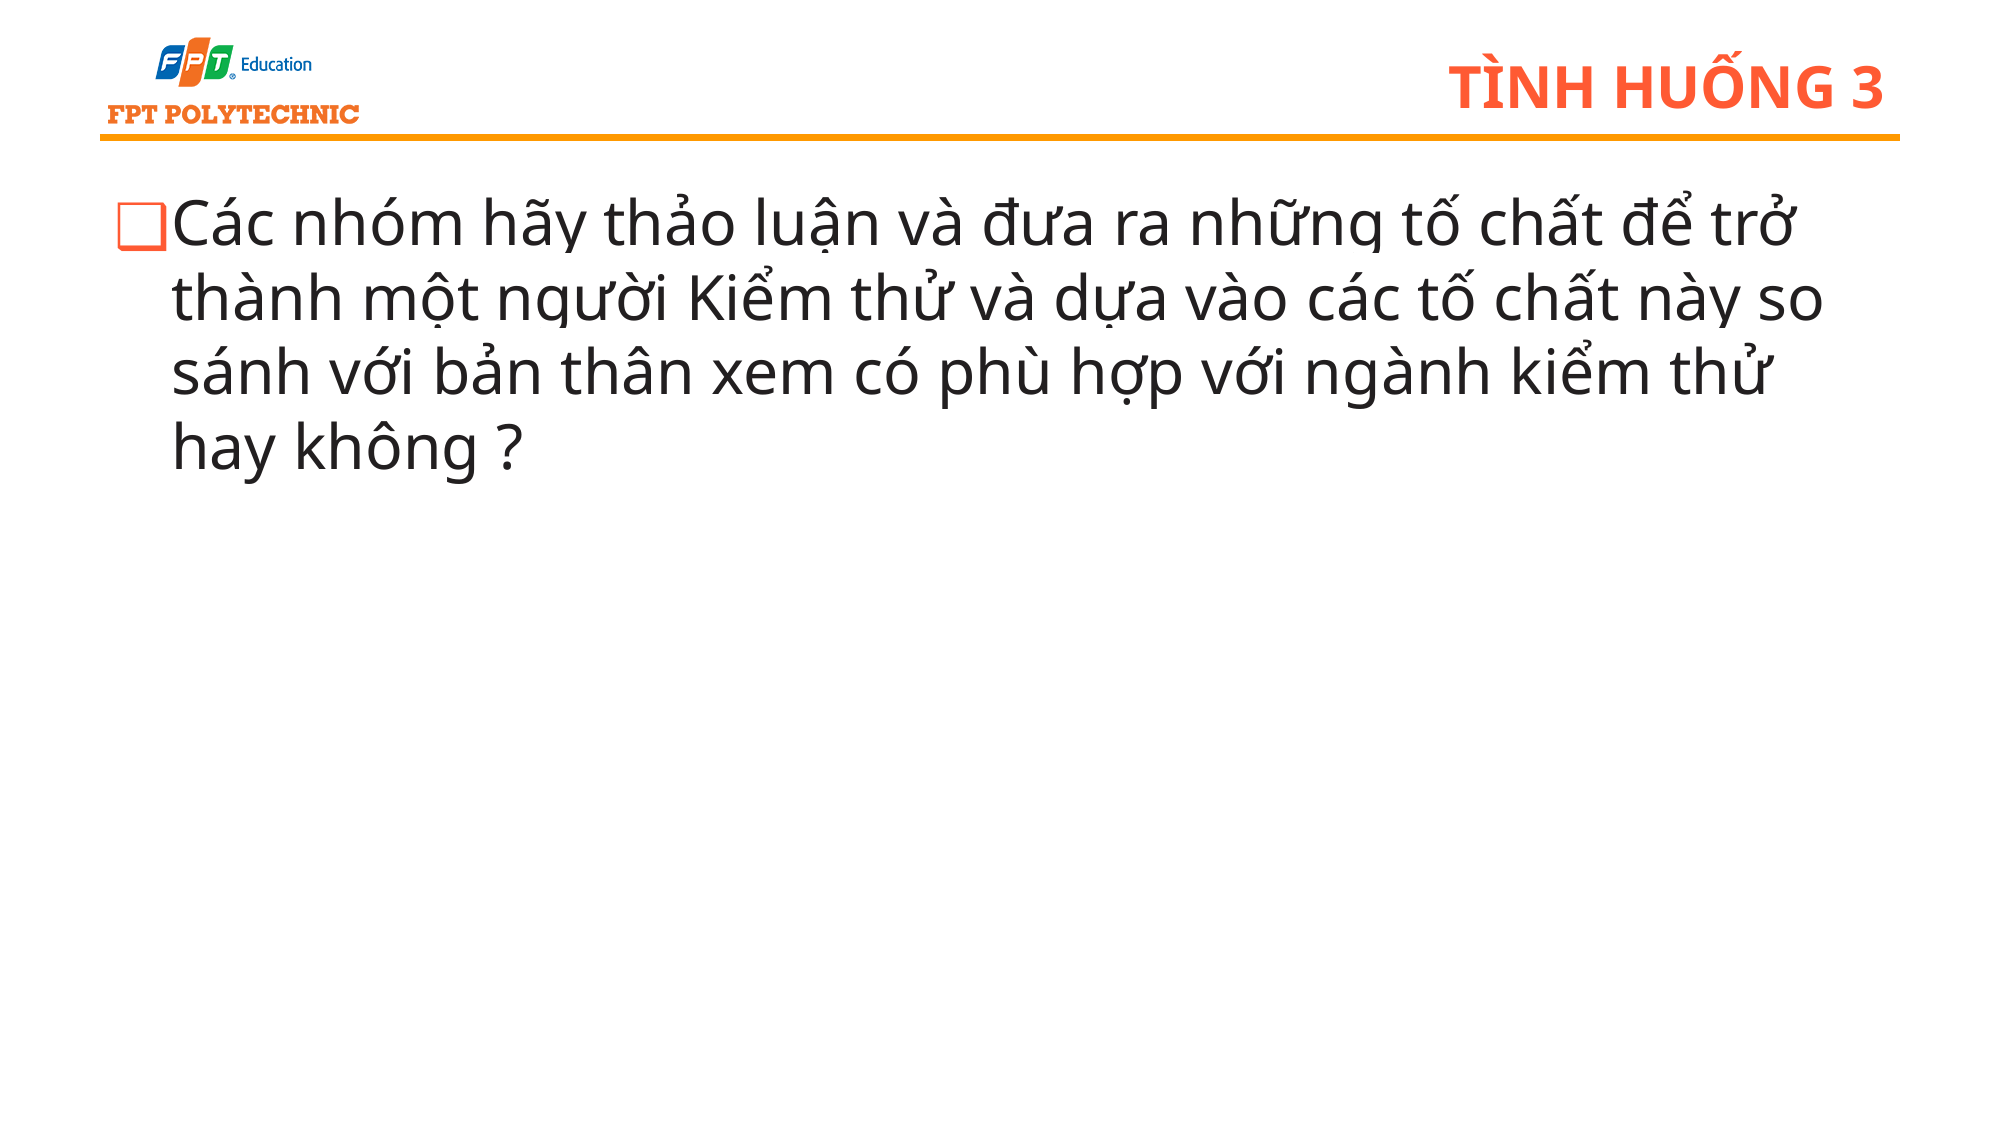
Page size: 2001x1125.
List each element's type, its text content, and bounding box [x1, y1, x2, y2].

title Tình huống 3 [366, 45, 1900, 125]
list Các nhóm hãy thảo luận và đưa ra những tố chất để trở thành một người Kiểm thử và dựa vào các tố chất này so sánh với bản thân xem có phù hợp với ngành kiểm thử hay không ? [99, 174, 1900, 1038]
picture [99, 25, 367, 134]
picture [99, 135, 367, 143]
